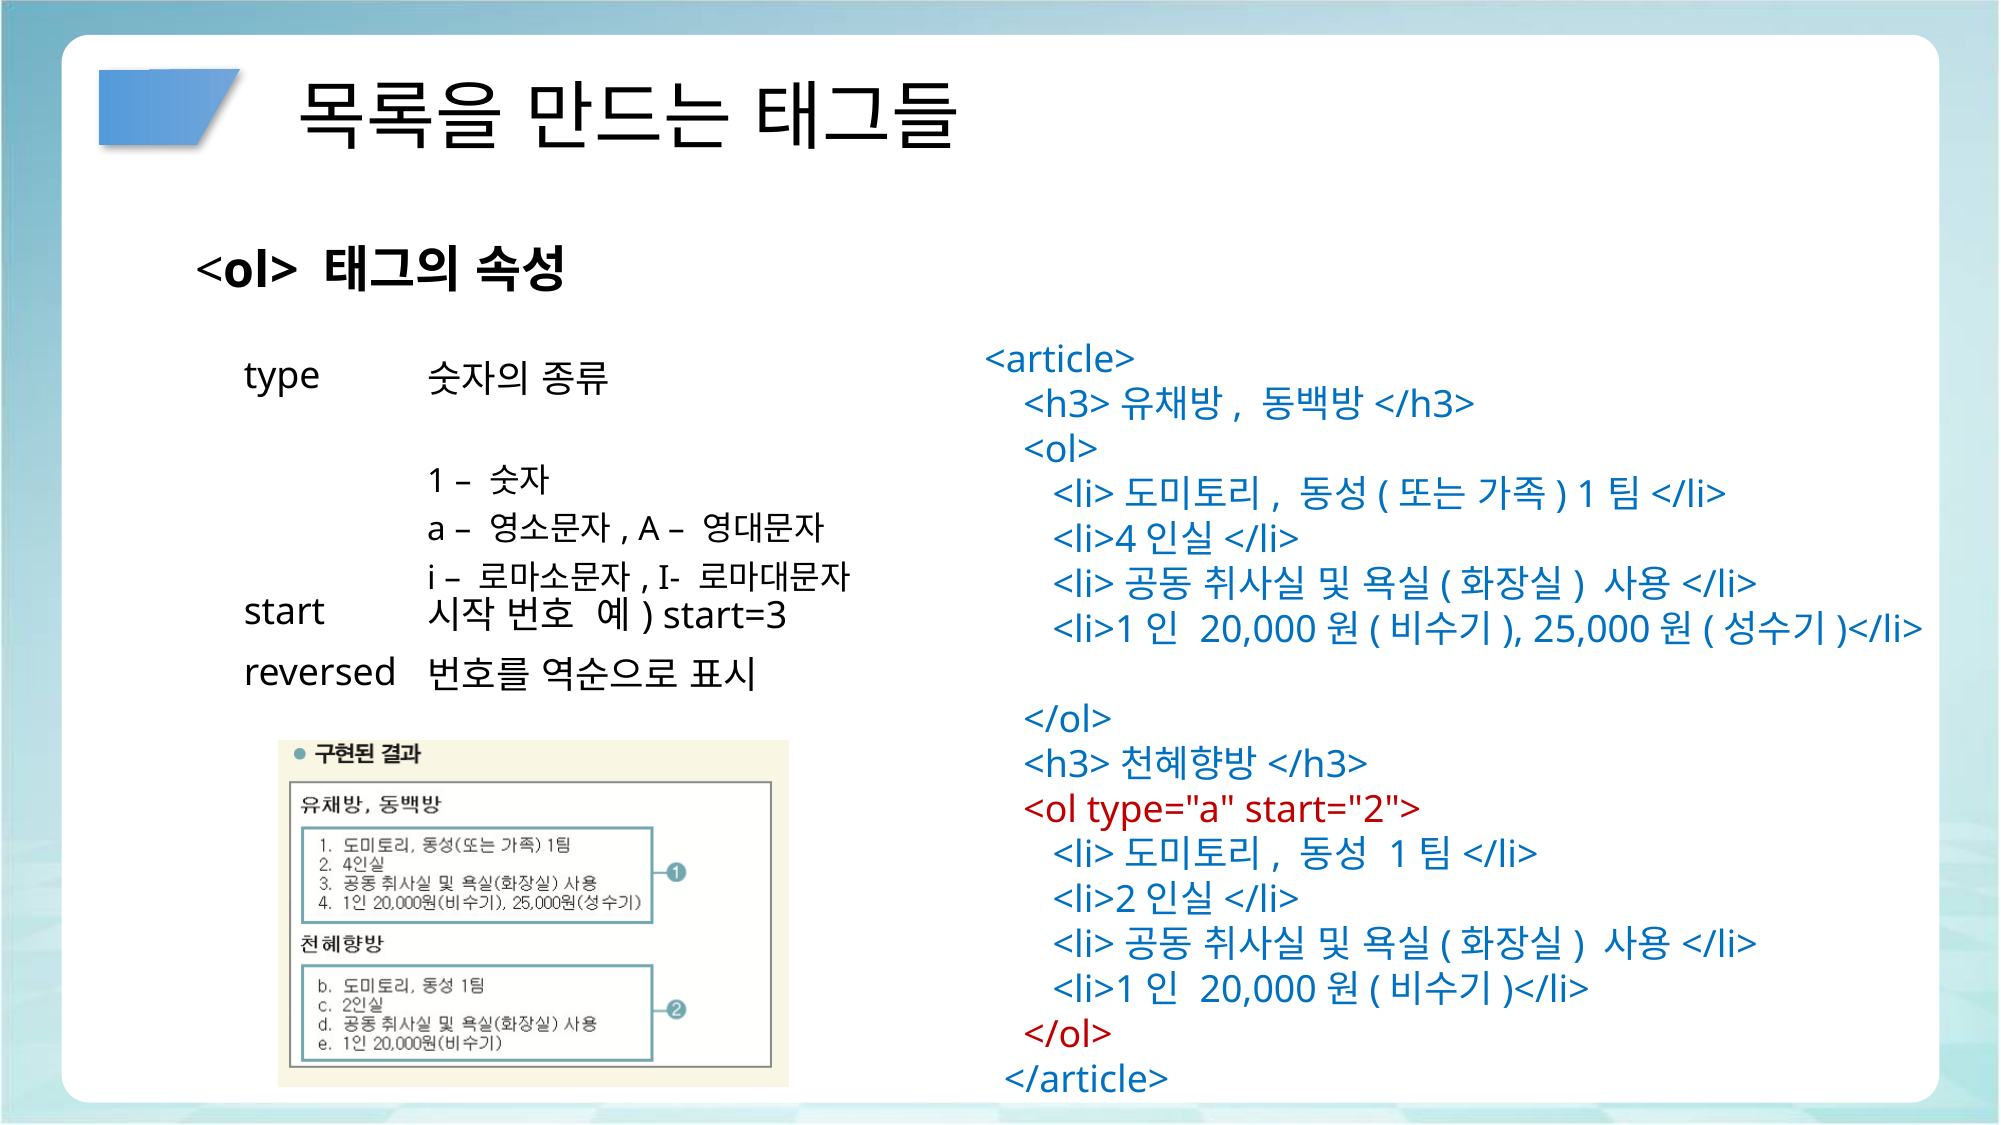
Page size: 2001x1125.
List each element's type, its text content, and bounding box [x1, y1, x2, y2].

table_header 숫자의 종류 1 – 숫자 a – 영소문자, A – 영대문자 i – 로마소문자, I- 로마대문자 [412, 341, 945, 577]
title 목록을 만드는 태그들 [222, 61, 1791, 177]
text_box <ol> 태그의 속성 [180, 230, 1843, 306]
text_box <article> <h3>유채방, 동백방</h3> <ol> <li>도미토리, 동성(또는 가족) 1팀</li> <li>4인실</li> <li>공동 취사실 및 욕실(화장실) 사용</li> <li>1인 20,000원(비수기), 25,000원(성수기)</li> </ol> <h3>천혜향방</h3> <ol type="a" start="2"> <li>도미토리, 동성 1팀</li> <li>2인실</li> <li>공동 취사실 및 욕실(화장실) 사용</li> <li>1인 20,000원(비수기)</li> </ol> </article> [969, 327, 1961, 1108]
table_cell 번호를 역순으로 표시 [412, 638, 945, 699]
table_cell reversed [229, 638, 412, 699]
table_cell 시작 번호 예) start=3 [412, 577, 945, 638]
table_cell start [229, 577, 412, 638]
picture [0, 0, 2001, 1125]
table_header type [229, 341, 412, 577]
